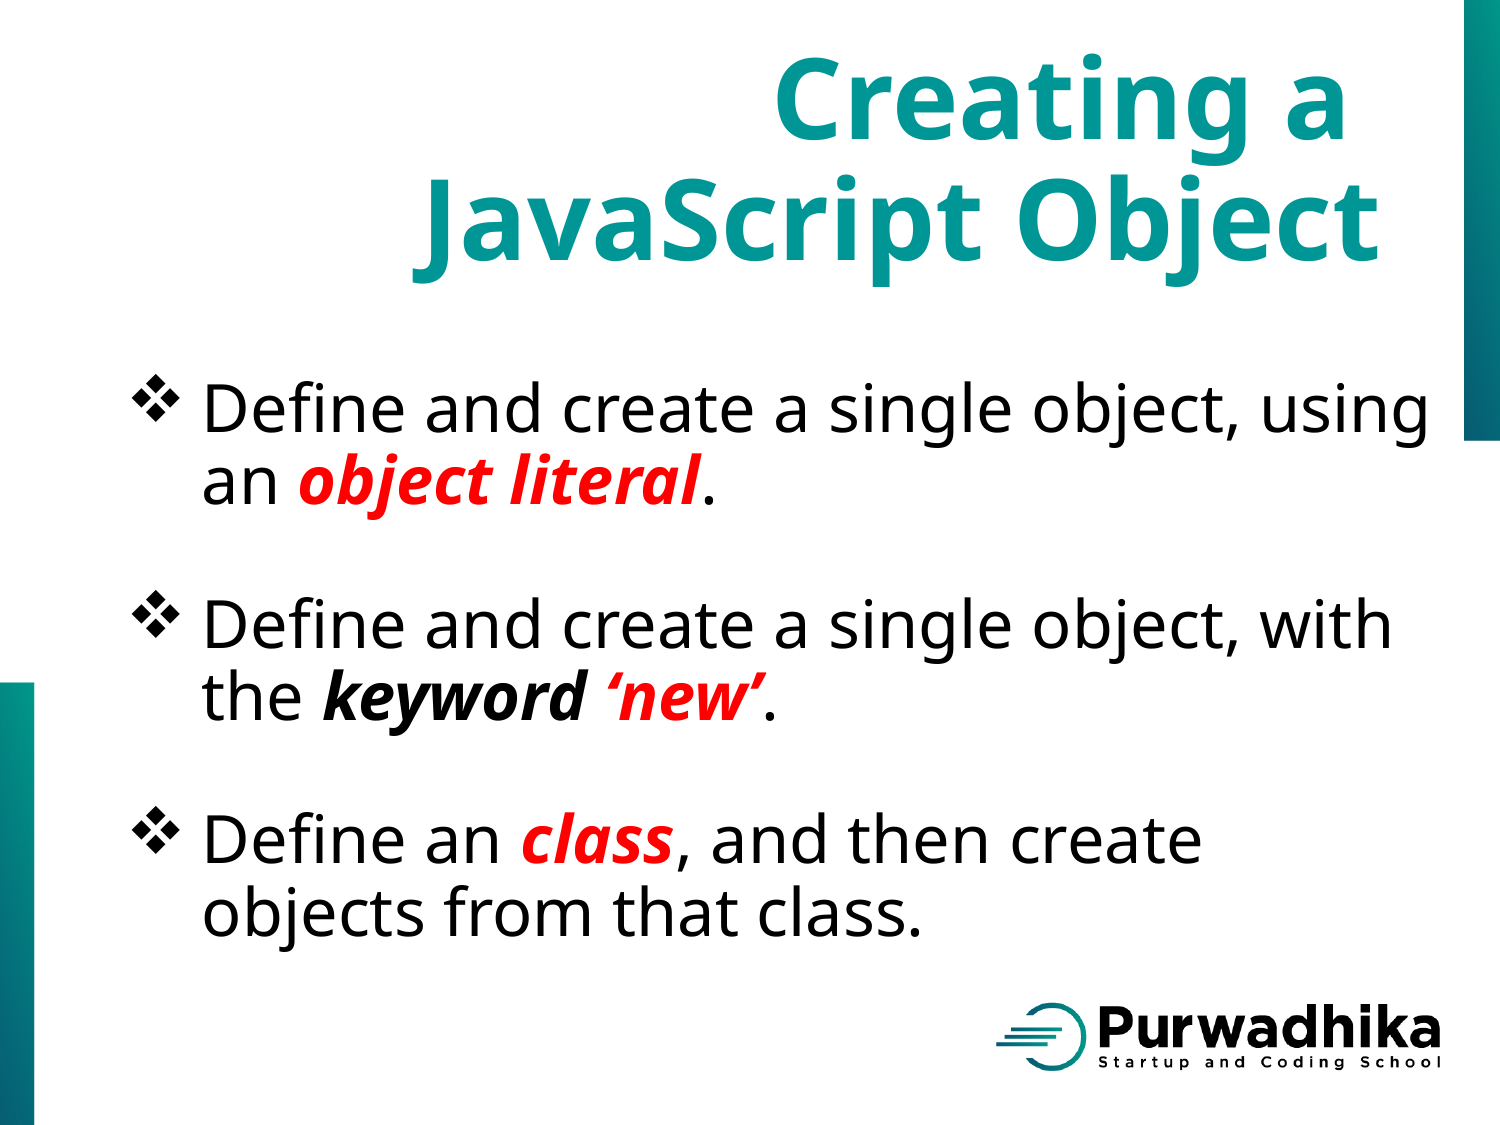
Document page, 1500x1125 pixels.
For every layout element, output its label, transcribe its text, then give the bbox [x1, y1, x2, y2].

picture [0, 0, 1500, 1125]
text_box Define and create a single object, using an object literal. Define and create a single object, with the keyword ‘new’. Define an class, and then create objects from that class. [111, 239, 1456, 1087]
text_box Creating a JavaScript Object [27, 32, 1397, 295]
